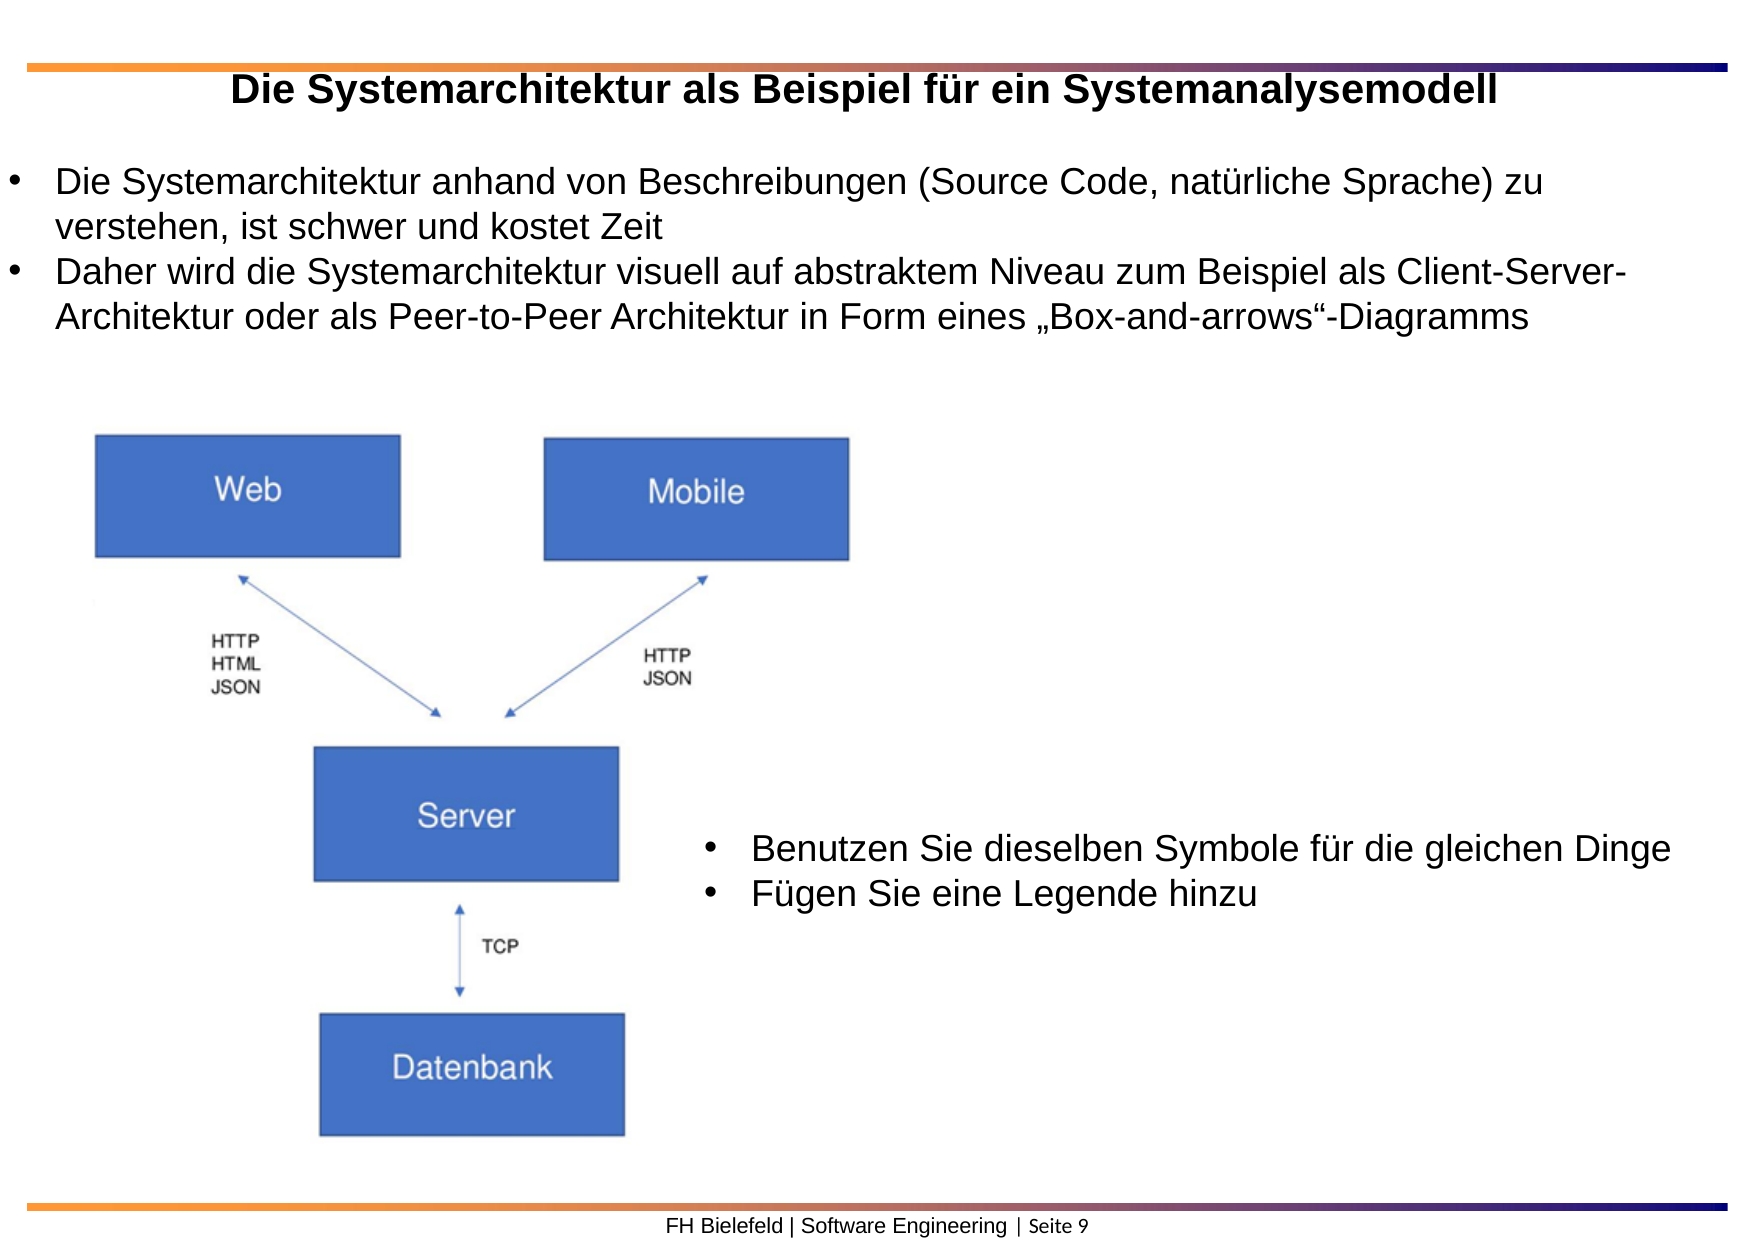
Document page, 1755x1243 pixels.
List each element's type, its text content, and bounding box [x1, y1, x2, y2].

text_box Benutzen Sie dieselben Symbole für die gleichen Dinge Fügen Sie eine Legende hinzu [866, 783, 1677, 915]
picture [27, 1203, 1728, 1211]
picture [81, 423, 861, 1145]
picture [1721, 63, 1728, 72]
text_box Die Systemarchitektur als Beispiel für ein Systemanalysemodell Die Systemarchitektur anhand von Beschreibungen (Source Code, natürliche Sprache) zu verstehen, ist schwer und kostet Zeit Daher wird die Systemarchitektur visuell auf abstraktem Niveau zum Beispiel als Client-Server-Architektur oder als Peer-to-Peer Architektur in Form eines „Box-and-arrows“-Diagramms [6, 21, 1721, 337]
